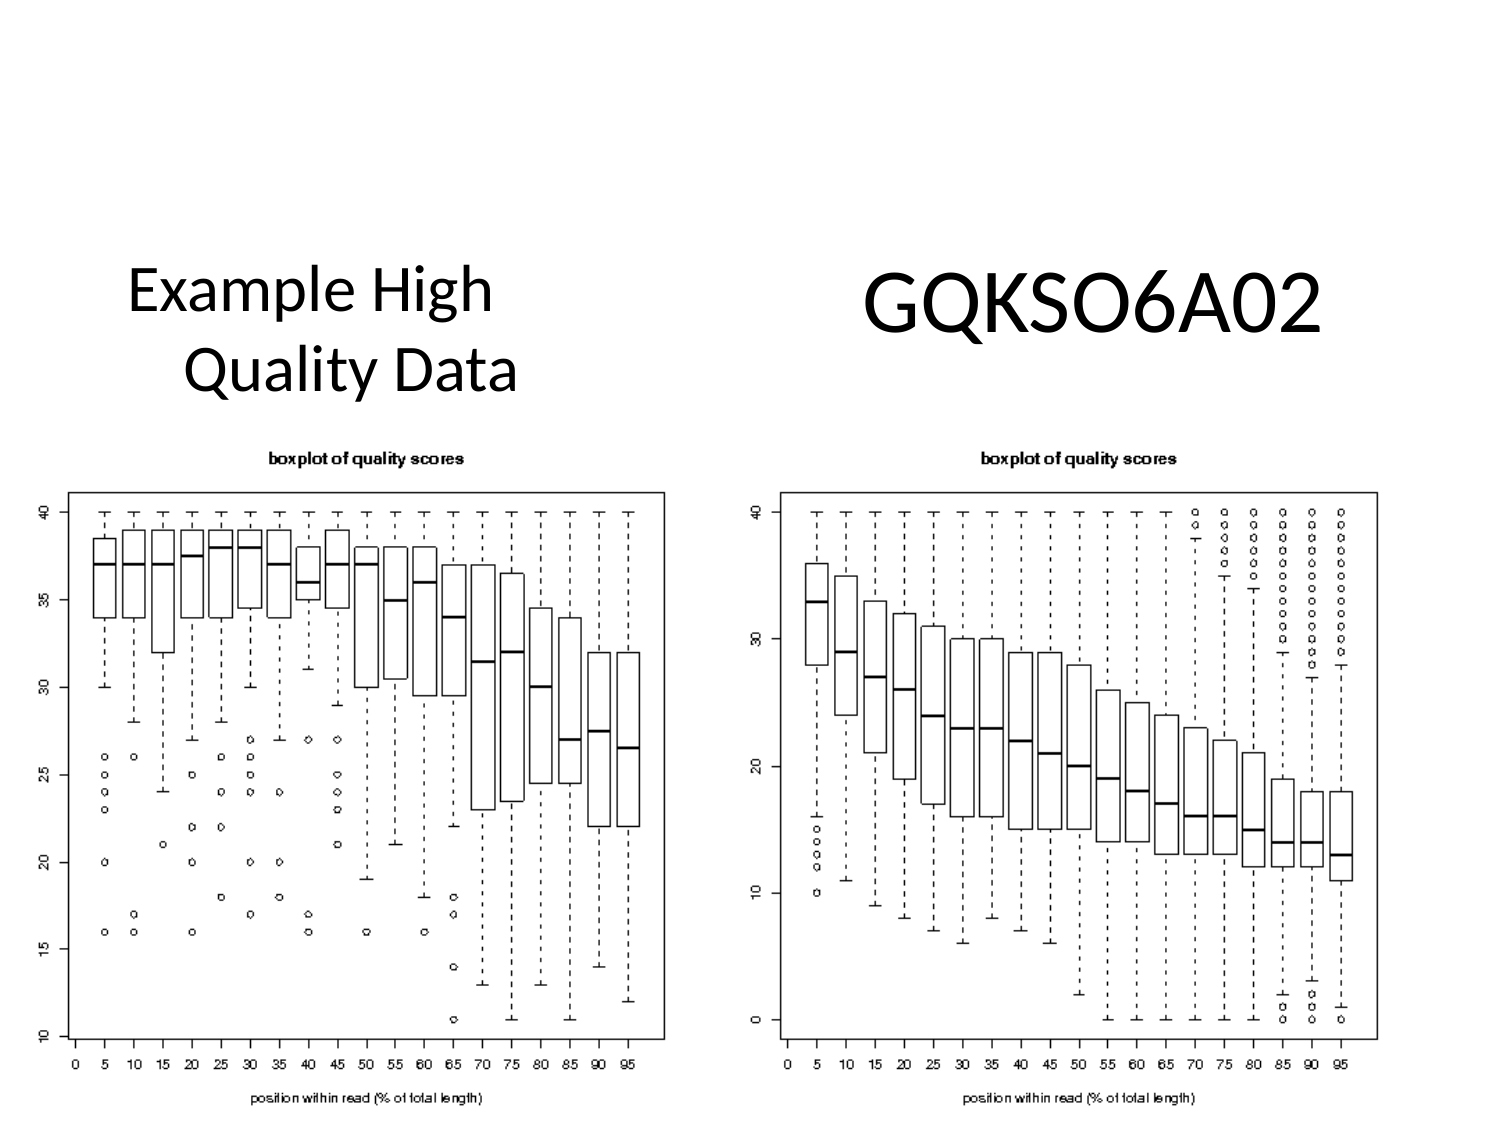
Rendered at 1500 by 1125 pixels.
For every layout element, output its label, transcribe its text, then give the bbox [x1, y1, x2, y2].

title GQKSO6A02 [762, 212, 1426, 381]
picture [0, 424, 701, 1125]
picture [712, 424, 1413, 1125]
list Example High Quality Data [112, 237, 688, 423]
